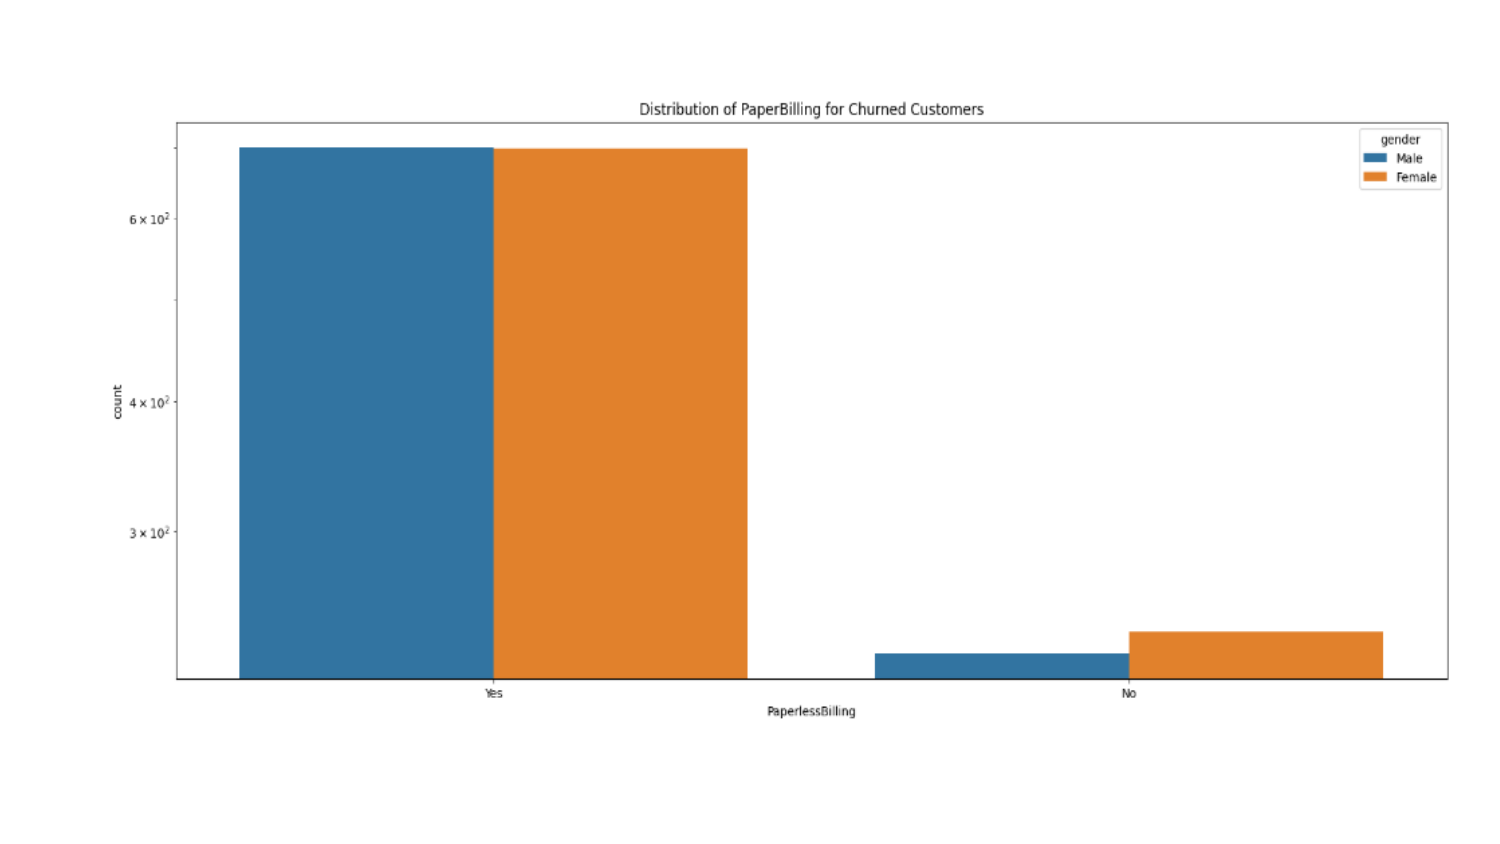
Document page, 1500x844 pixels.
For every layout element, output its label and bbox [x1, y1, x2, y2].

picture [88, 92, 1454, 751]
